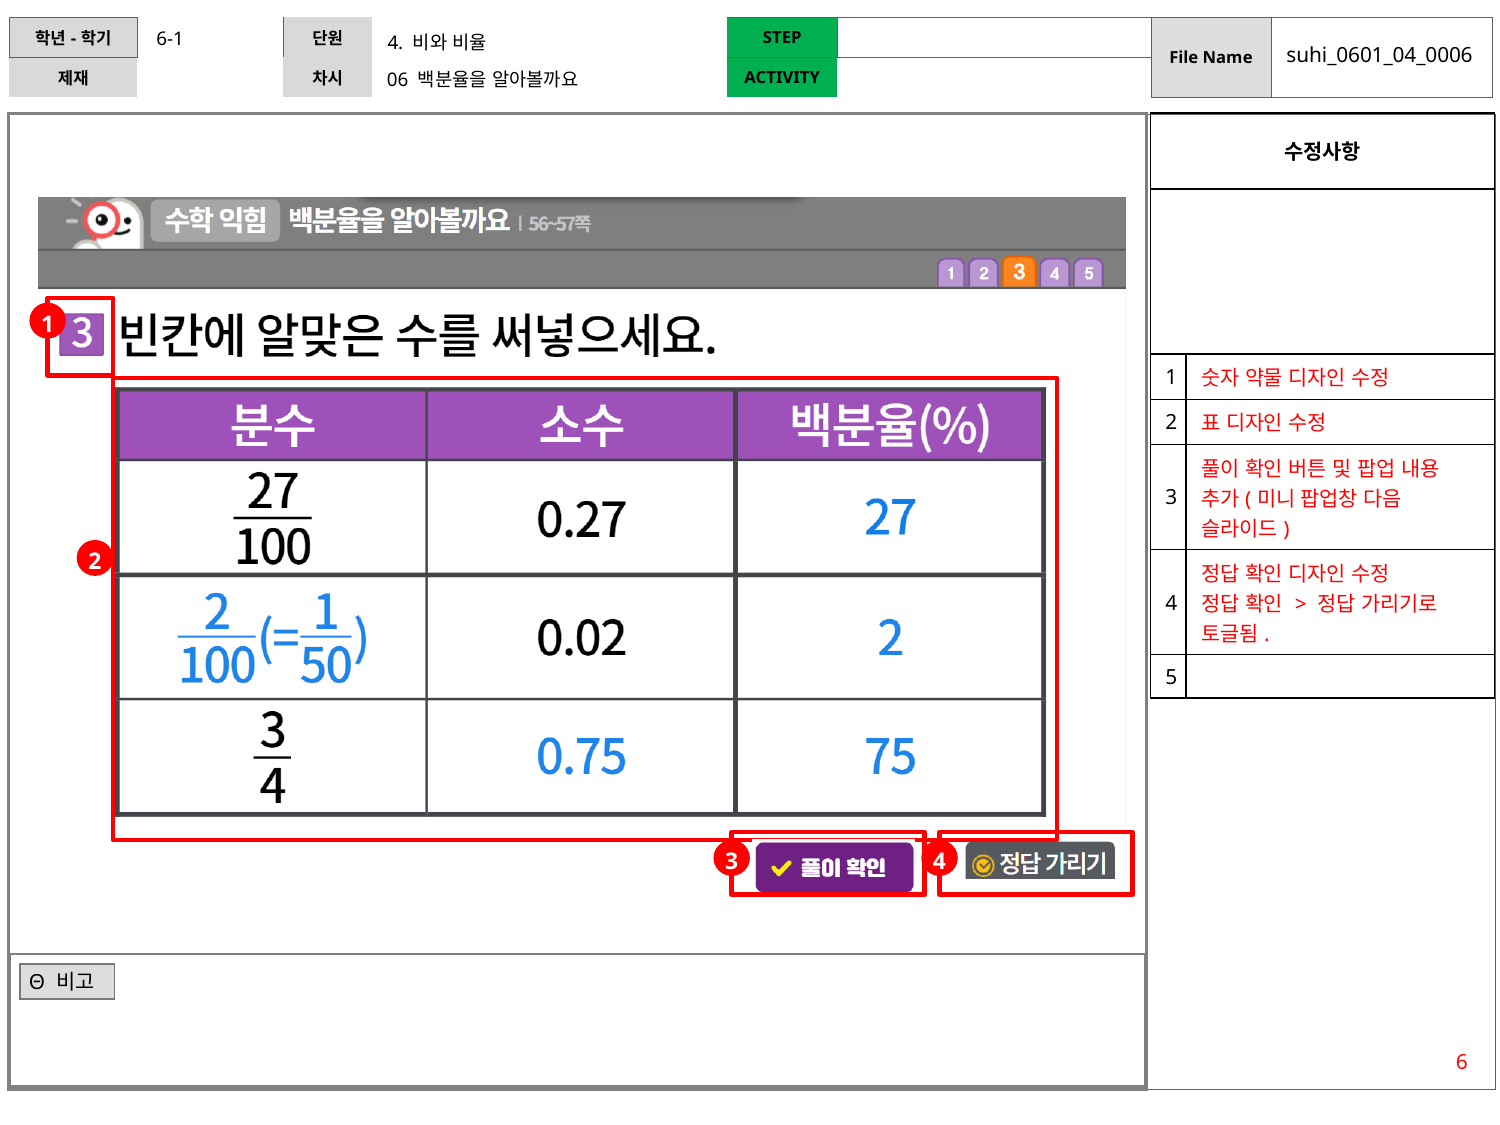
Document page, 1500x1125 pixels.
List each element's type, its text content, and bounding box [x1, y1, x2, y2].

table_header 수정사항 [1151, 114, 1494, 188]
picture [37, 197, 1126, 895]
text_box [937, 830, 1134, 897]
table_cell 5 [1151, 655, 1185, 697]
text_box [918, 887, 927, 897]
text_box 1 [27, 308, 32, 334]
text_box 4. 비와 비율 [372, 23, 828, 48]
table_cell [1187, 655, 1494, 697]
text_box suhi_0601_04_0006 [1271, 34, 1500, 75]
table_cell [1151, 190, 1494, 353]
table_cell 3 [1151, 445, 1185, 549]
table_cell 풀이 확인 버튼 및 팝업 내용 추가(미니 팝업창 다음 슬라이드) [1187, 445, 1494, 549]
table_cell 1 [1151, 355, 1185, 399]
text_box [730, 887, 747, 897]
text_box 6-1 [141, 18, 284, 55]
table_cell 4 [1151, 550, 1185, 654]
table_cell 표 디자인 수정 [1187, 400, 1494, 444]
table_cell 2 [1151, 400, 1185, 444]
table_cell 정답 확인 디자인 수정 정답 확인 > 정답 가리기로 토글됨. [1187, 550, 1494, 654]
table_cell 숫자 약물 디자인 수정 [1187, 355, 1494, 399]
text_box 06 백분율을 알아볼까요 [372, 60, 821, 96]
